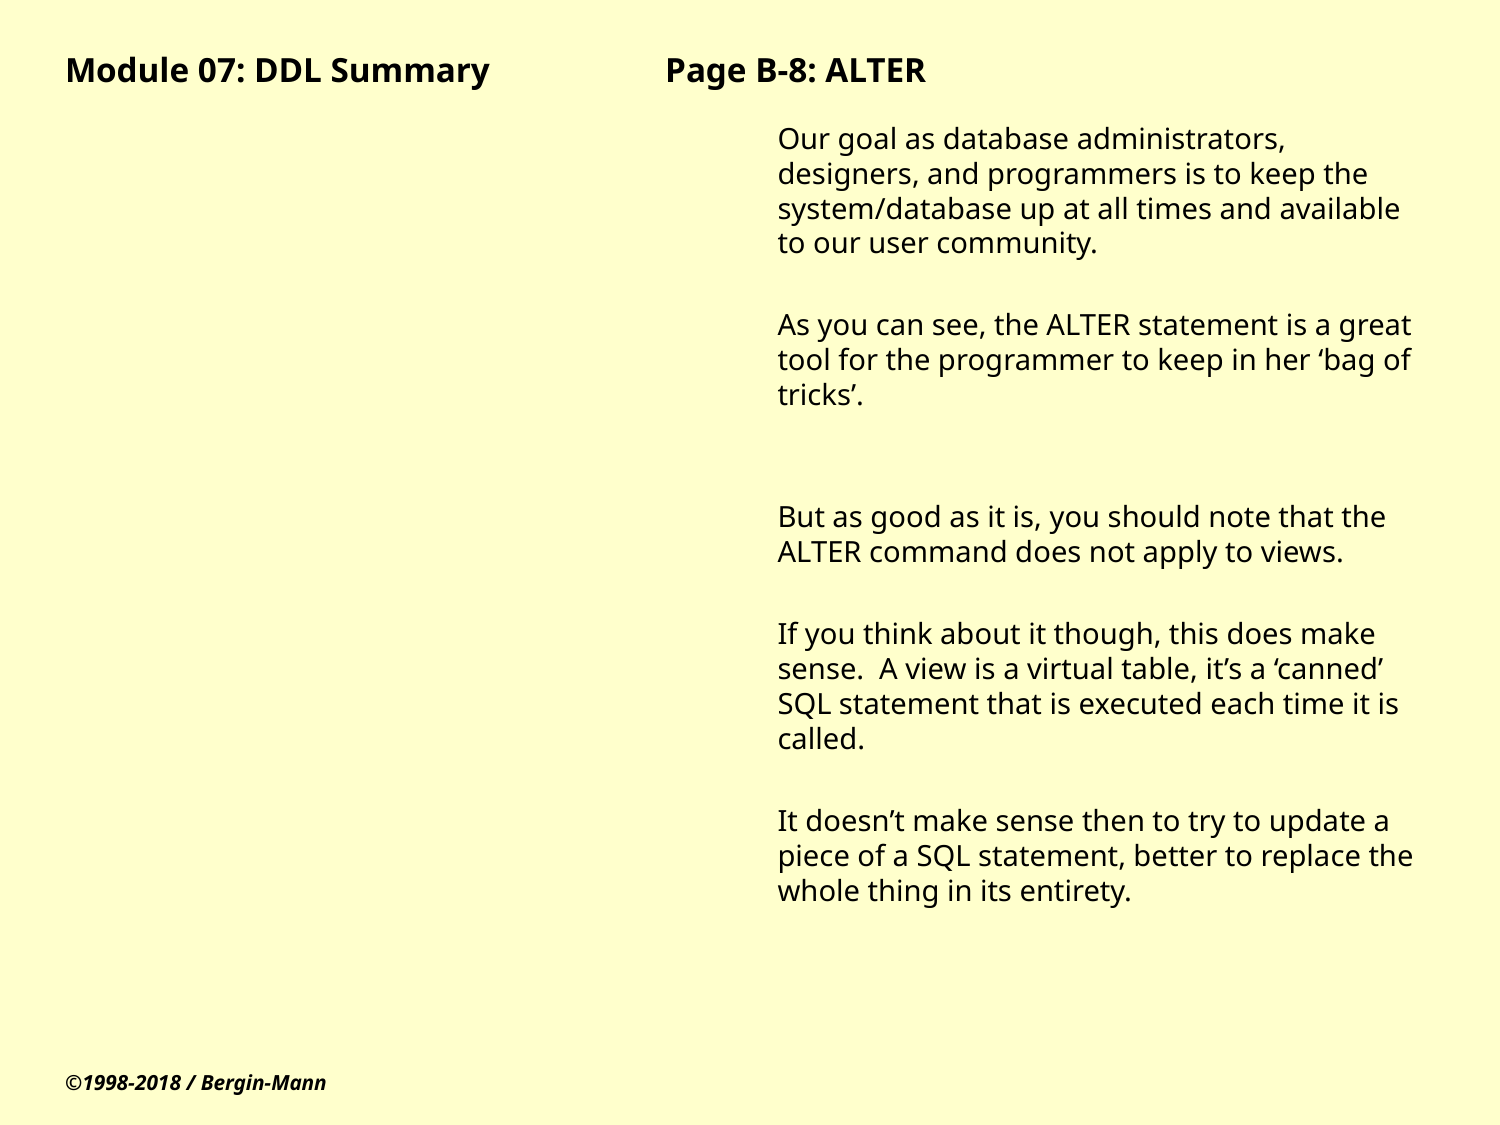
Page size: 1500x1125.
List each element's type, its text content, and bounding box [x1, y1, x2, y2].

title Module 07: DDL Summary Page B-8: ALTER [50, 37, 1450, 100]
slide_number ©1998-2018 / Bergin-Mann [50, 1062, 425, 1100]
list Our goal as database administrators, designers, and programmers is to keep the system/database up at all times and available to our user community. As you can see, the ALTER statement is a great tool for the programmer to keep in her ‘bag of tricks’. But as good as it is, you should note that the ALTER command does not apply to views. If you think about it though, this does make sense. A view is a virtual table, it’s a ‘canned’ SQL statement that is executed each time it is called. It doesn’t make sense then to try to update a piece of a SQL statement, better to replace the whole thing in its entirety. [762, 112, 1450, 1050]
